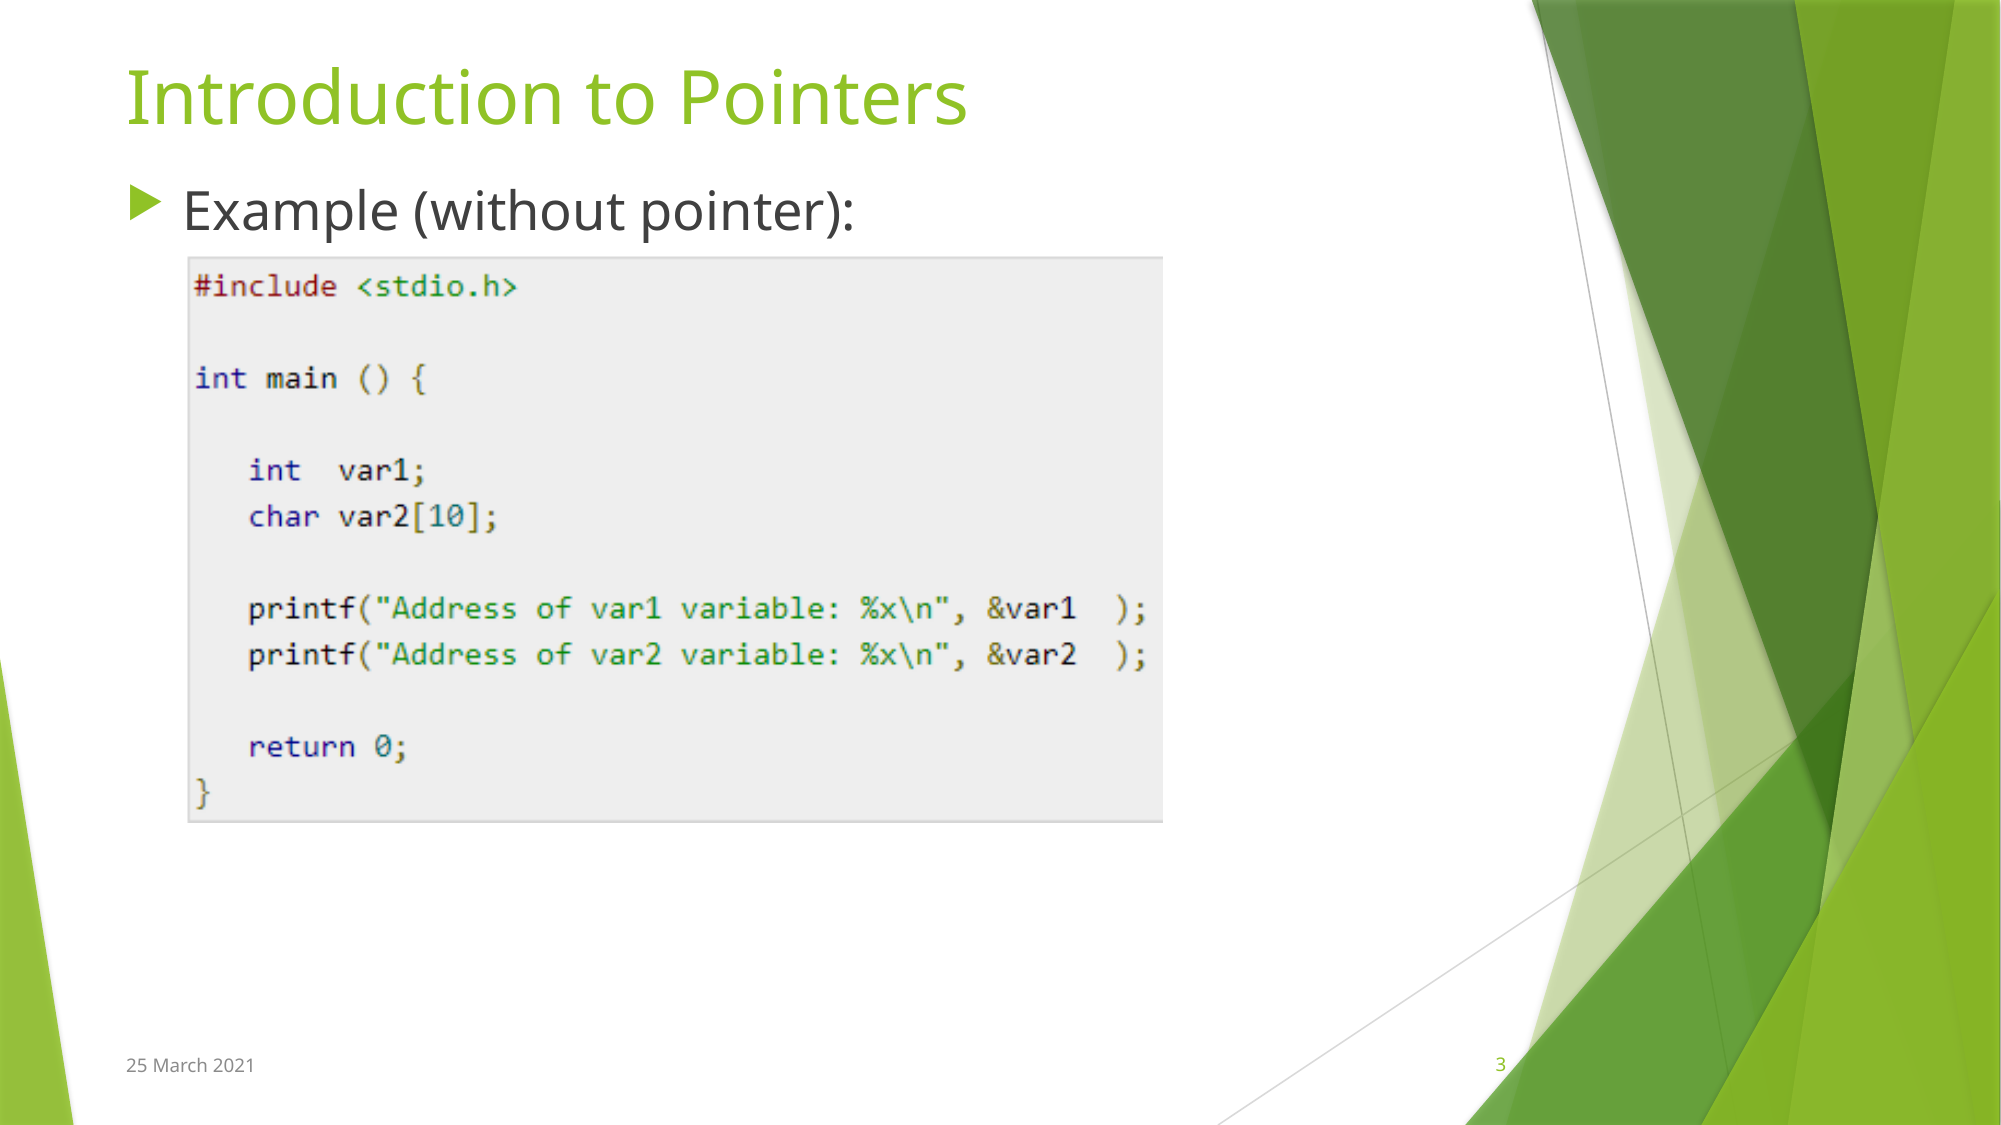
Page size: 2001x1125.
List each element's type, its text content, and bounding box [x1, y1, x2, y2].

picture [186, 255, 1163, 823]
title Introduction to Pointers [111, 41, 1522, 152]
list Example (without pointer): [111, 168, 1522, 1036]
slide_number 3 [1409, 1035, 1522, 1095]
footer 25 March 2021 [111, 1035, 1145, 1095]
